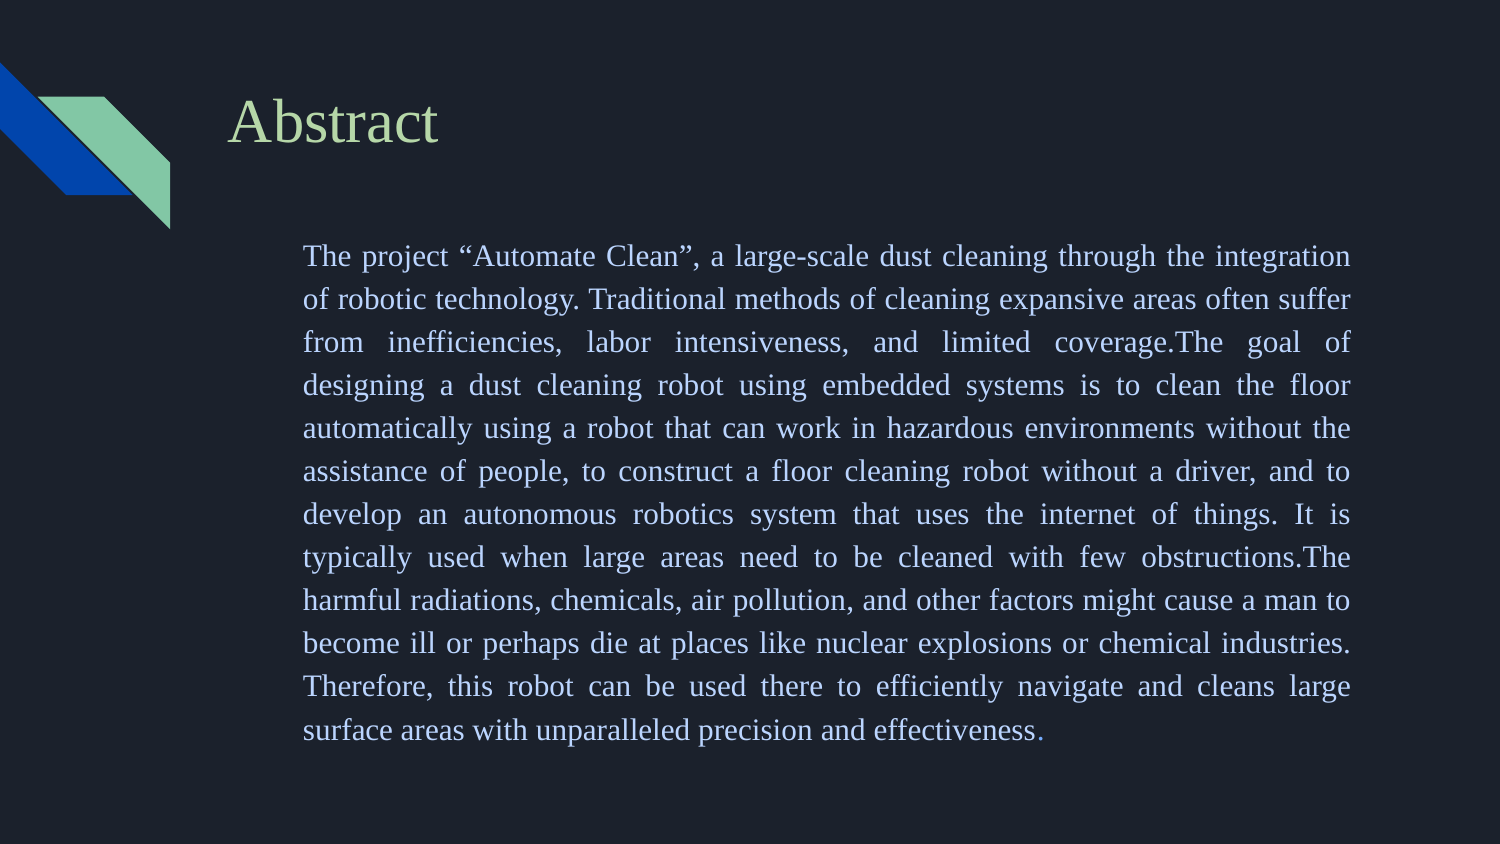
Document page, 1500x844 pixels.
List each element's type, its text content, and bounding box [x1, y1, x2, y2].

list The project “Automate Clean”, a large-scale dust cleaning through the integration of robotic technology. Traditional methods of cleaning expansive areas often suffer from inefficiencies, labor intensiveness, and limited coverage.The goal of designing a dust cleaning robot using embedded systems is to clean the floor automatically using a robot that can work in hazardous environments without the assistance of people, to construct a floor cleaning robot without a driver, and to develop an autonomous robotics system that uses the internet of things. It is typically used when large areas need to be cleaned with few obstructions.The harmful radiations, chemicals, air pollution, and other factors might cause a man to become ill or perhaps die at places like nuclear explosions or chemical industries. Therefore, this robot can be used there to efficiently navigate and cleans large surface areas with unparalleled precision and effectiveness. . [212, 214, 1368, 735]
title Abstract [212, 64, 1368, 214]
